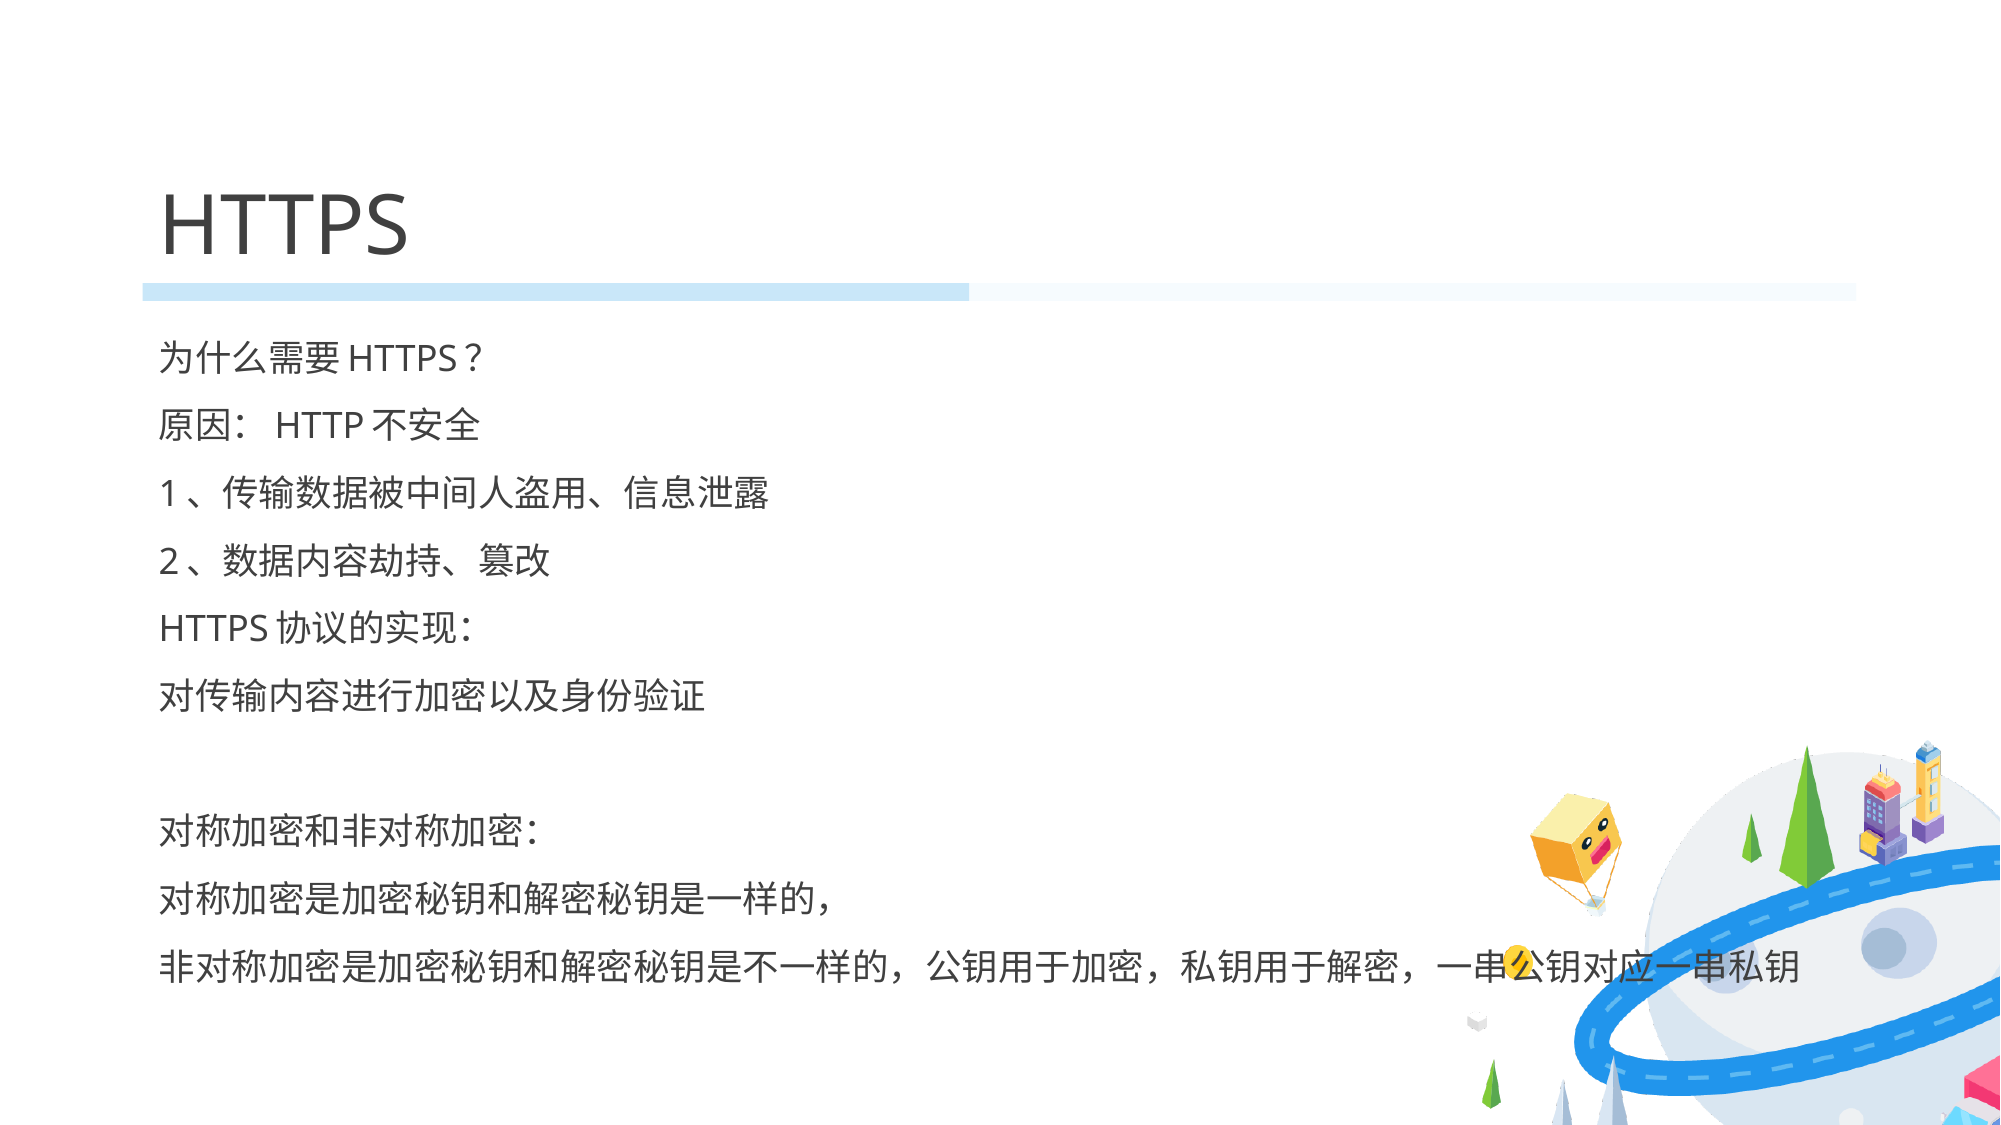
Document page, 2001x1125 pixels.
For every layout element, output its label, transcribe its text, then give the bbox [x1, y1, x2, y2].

list 为什么需要HTTPS？ 原因：HTTP不安全 1、传输数据被中间人盗用、信息泄露 2、数据内容劫持、篡改 HTTPS协议的实现： 对传输内容进行加密以及身份验证 对称加密和非对称加密： 对称加密是加密秘钥和解密秘钥是一样的， 非对称加密是加密秘钥和解密秘钥是不一样的，公钥用于加密，私钥用于解密，一串公钥对应一串私钥 [143, 318, 1857, 1013]
picture [1467, 740, 2000, 1125]
title HTTPS [143, 54, 1857, 280]
